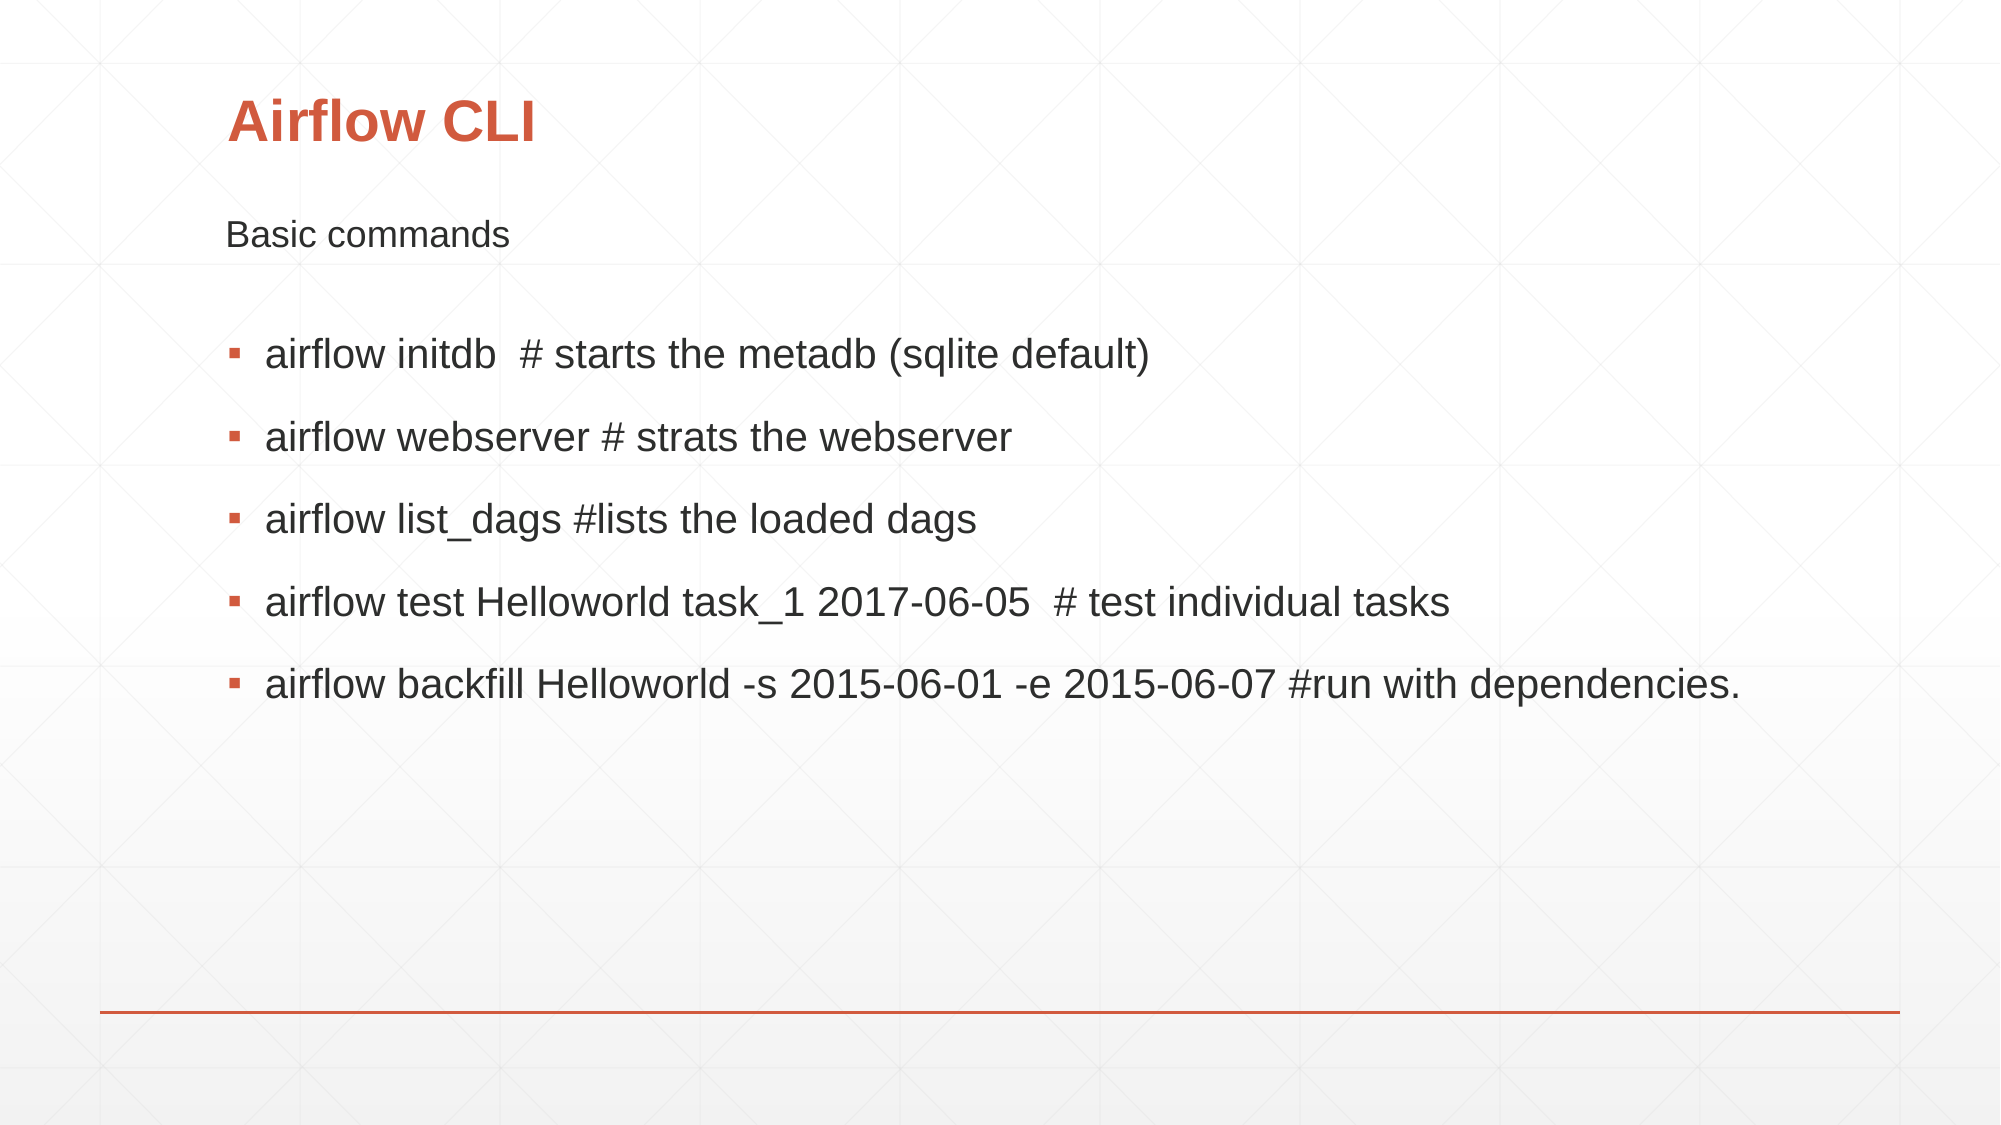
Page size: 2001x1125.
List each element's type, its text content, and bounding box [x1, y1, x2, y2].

text_box Basic commands [210, 202, 1792, 263]
list airflow initdb # starts the metadb (sqlite default) airflow webserver # strats the webserver airflow list_dags #lists the loaded dags airflow test Helloworld task_1 2017-06-05 # test individual tasks airflow backfill Helloworld -s 2015-06-01 -e 2015-06-07 #run with dependencies. [212, 324, 1788, 950]
title Airflow CLI [212, 82, 1788, 162]
